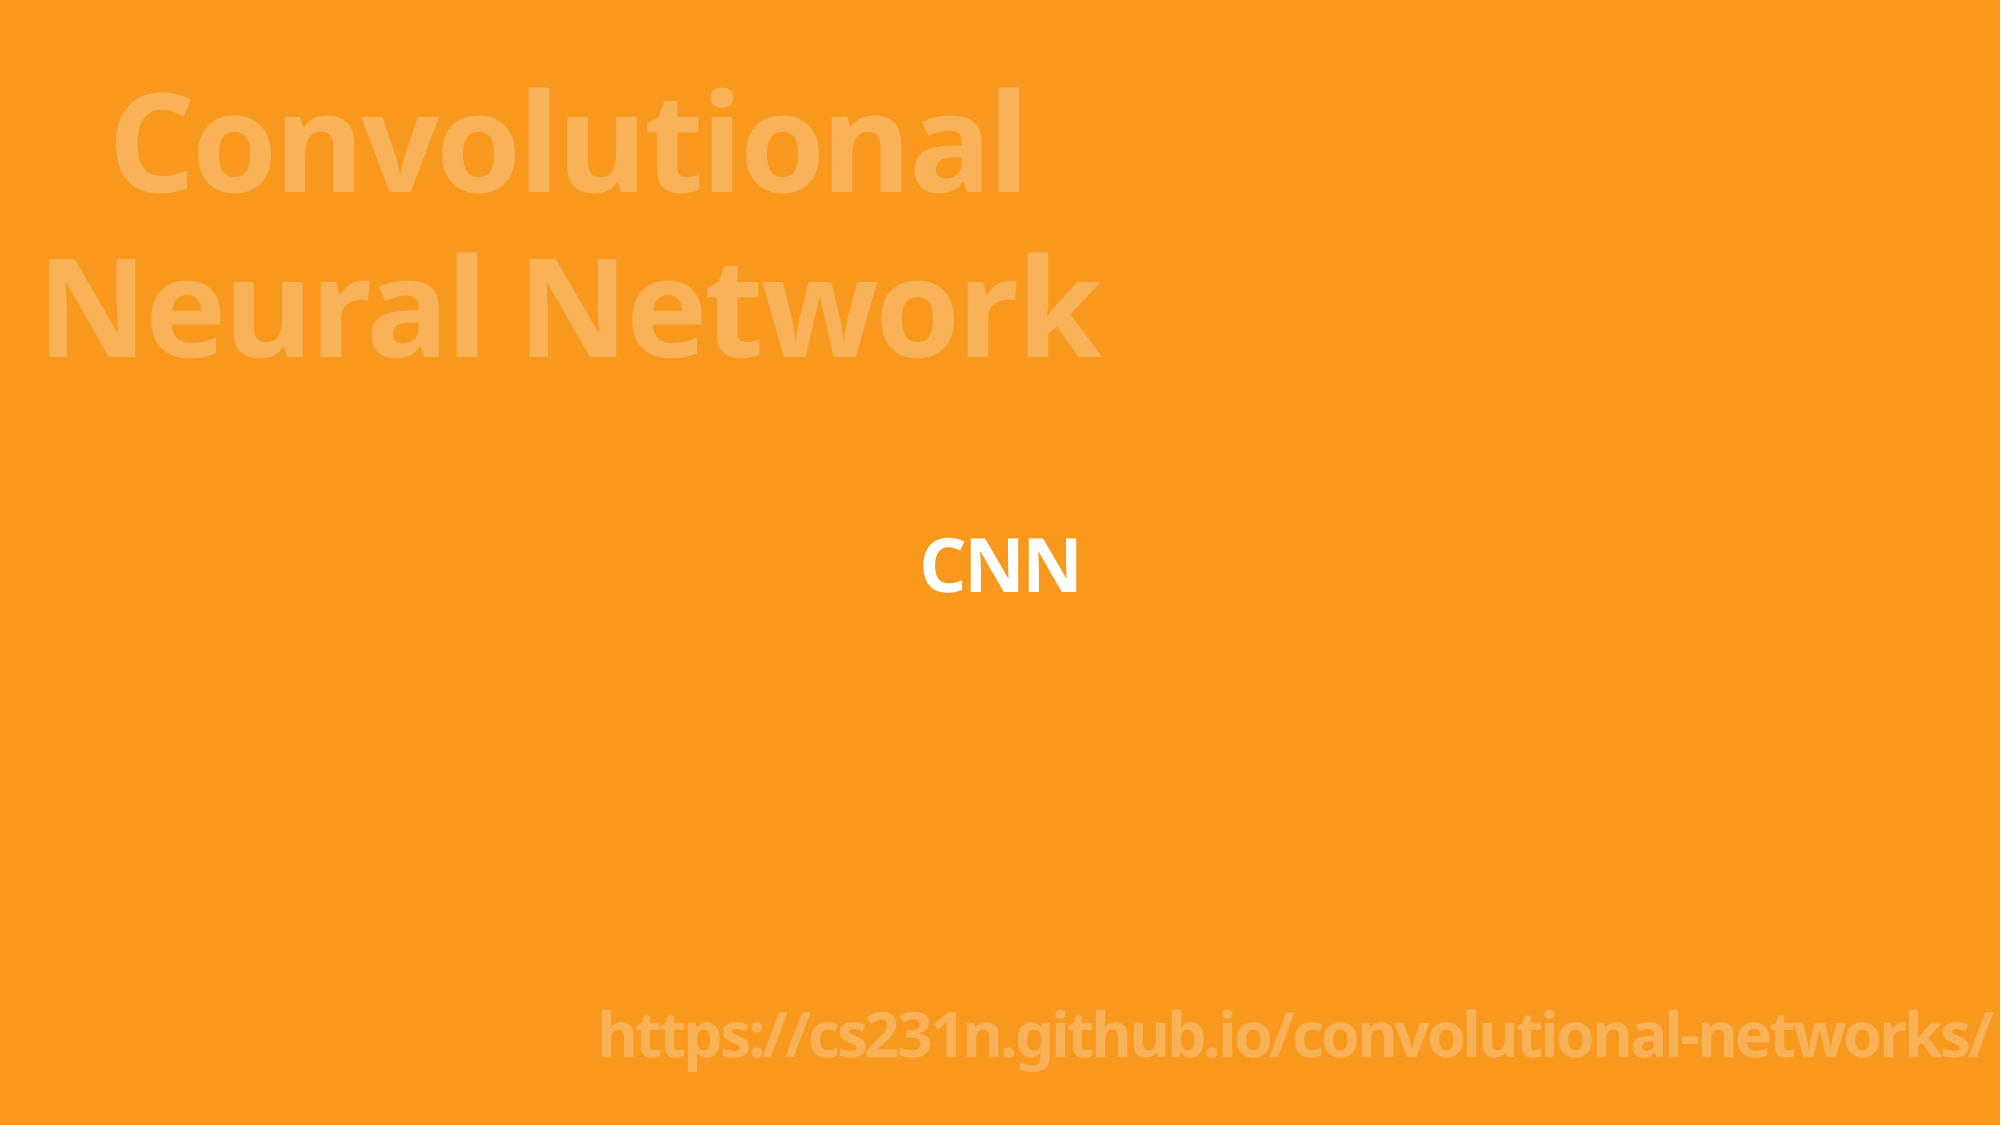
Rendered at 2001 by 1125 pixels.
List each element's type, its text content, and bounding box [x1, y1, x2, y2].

text_box Convolutional Neural Network [0, 47, 1140, 393]
text_box CNN [521, 509, 1482, 615]
text_box https://cs231n.github.io/convolutional-networks/ [492, 987, 2000, 1078]
